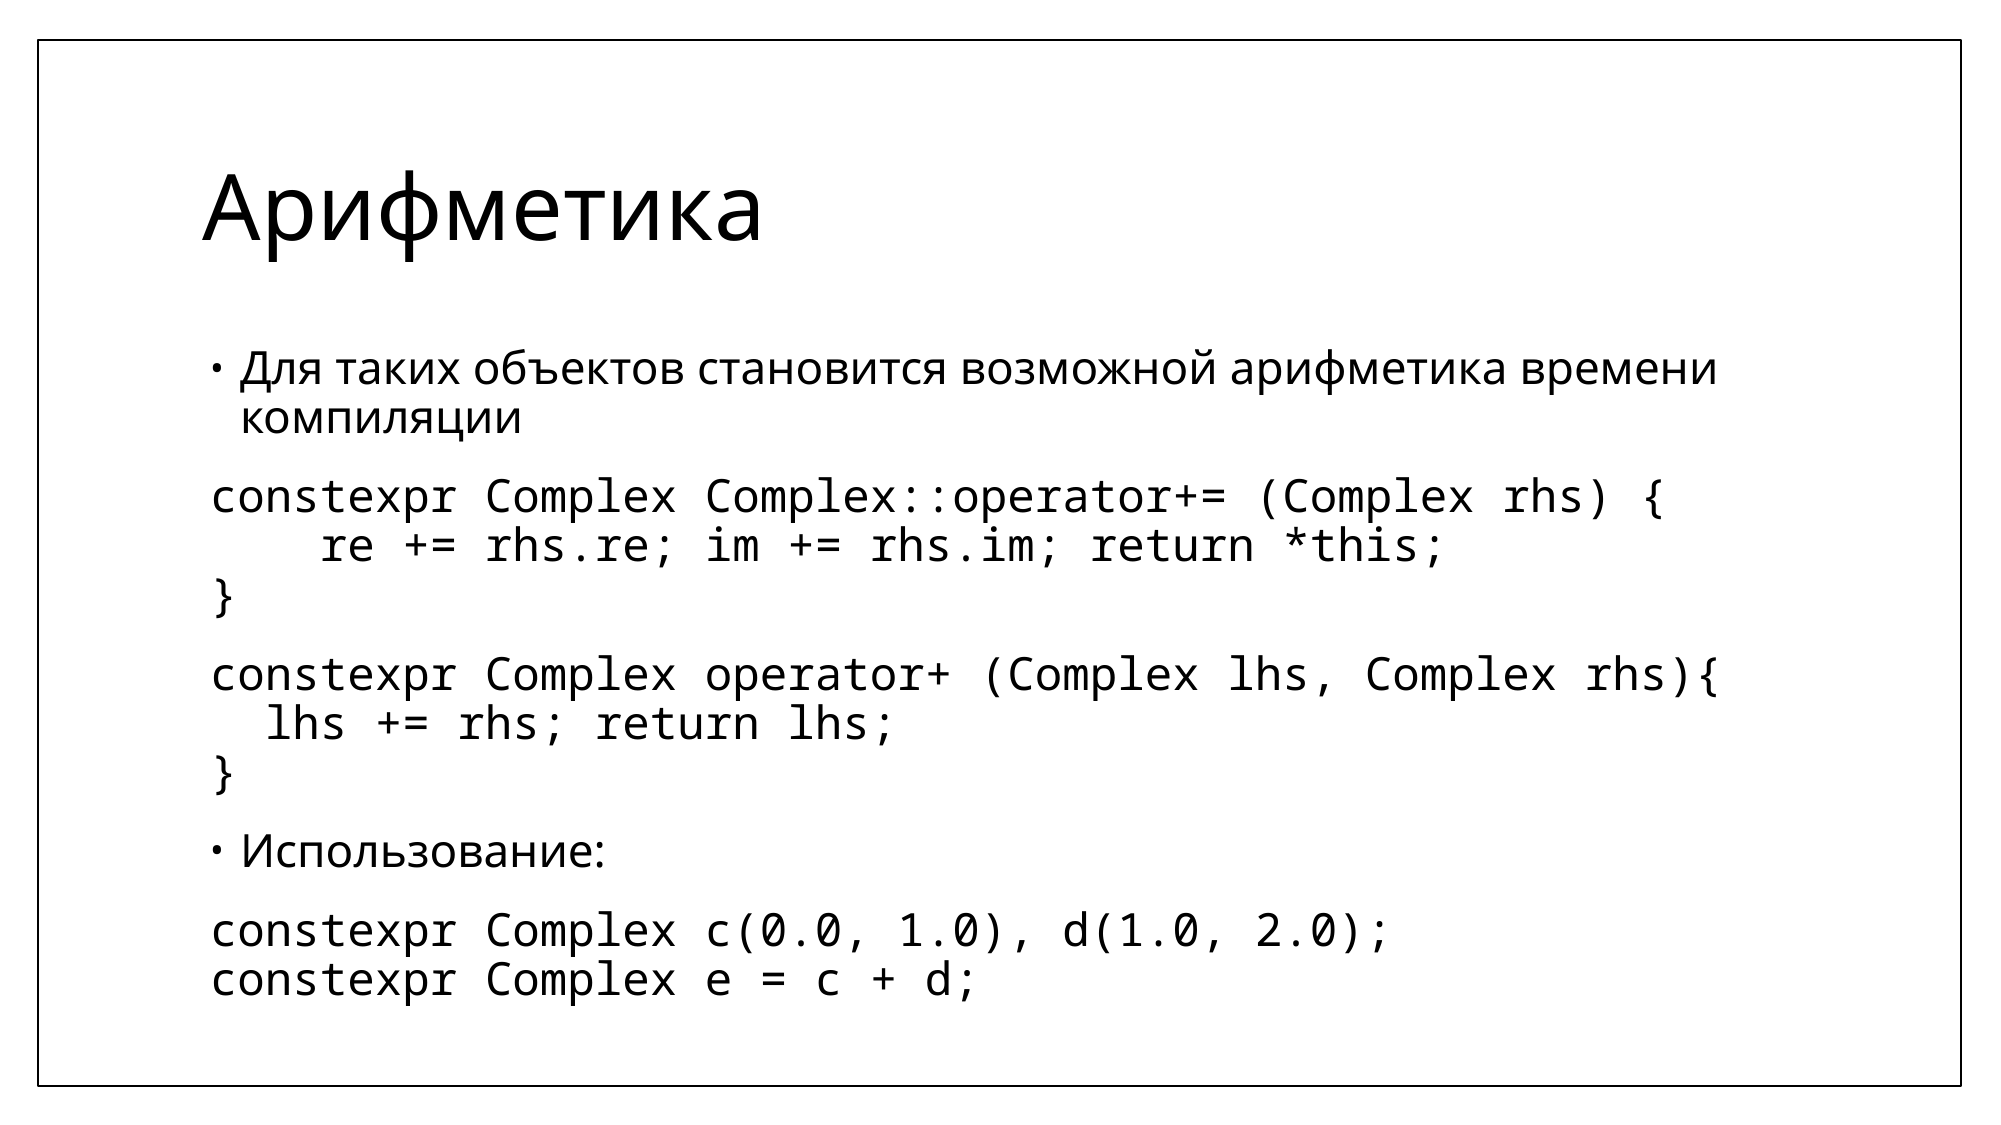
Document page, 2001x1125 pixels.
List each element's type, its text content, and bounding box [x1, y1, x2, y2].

title Арифметика [187, 99, 1808, 323]
list Для таких объектов становится возможной арифметика времени компиляции constexpr Complex Complex::operator+= (Complex rhs) { re += rhs.re; im += rhs.im; return *this; } constexpr Complex operator+ (Complex lhs, Complex rhs){ lhs += rhs; return lhs; } Использование: constexpr Сomplex c(0.0, 1.0), d(1.0, 2.0); constexpr Сomplex e = c + d; [187, 337, 1808, 1000]
